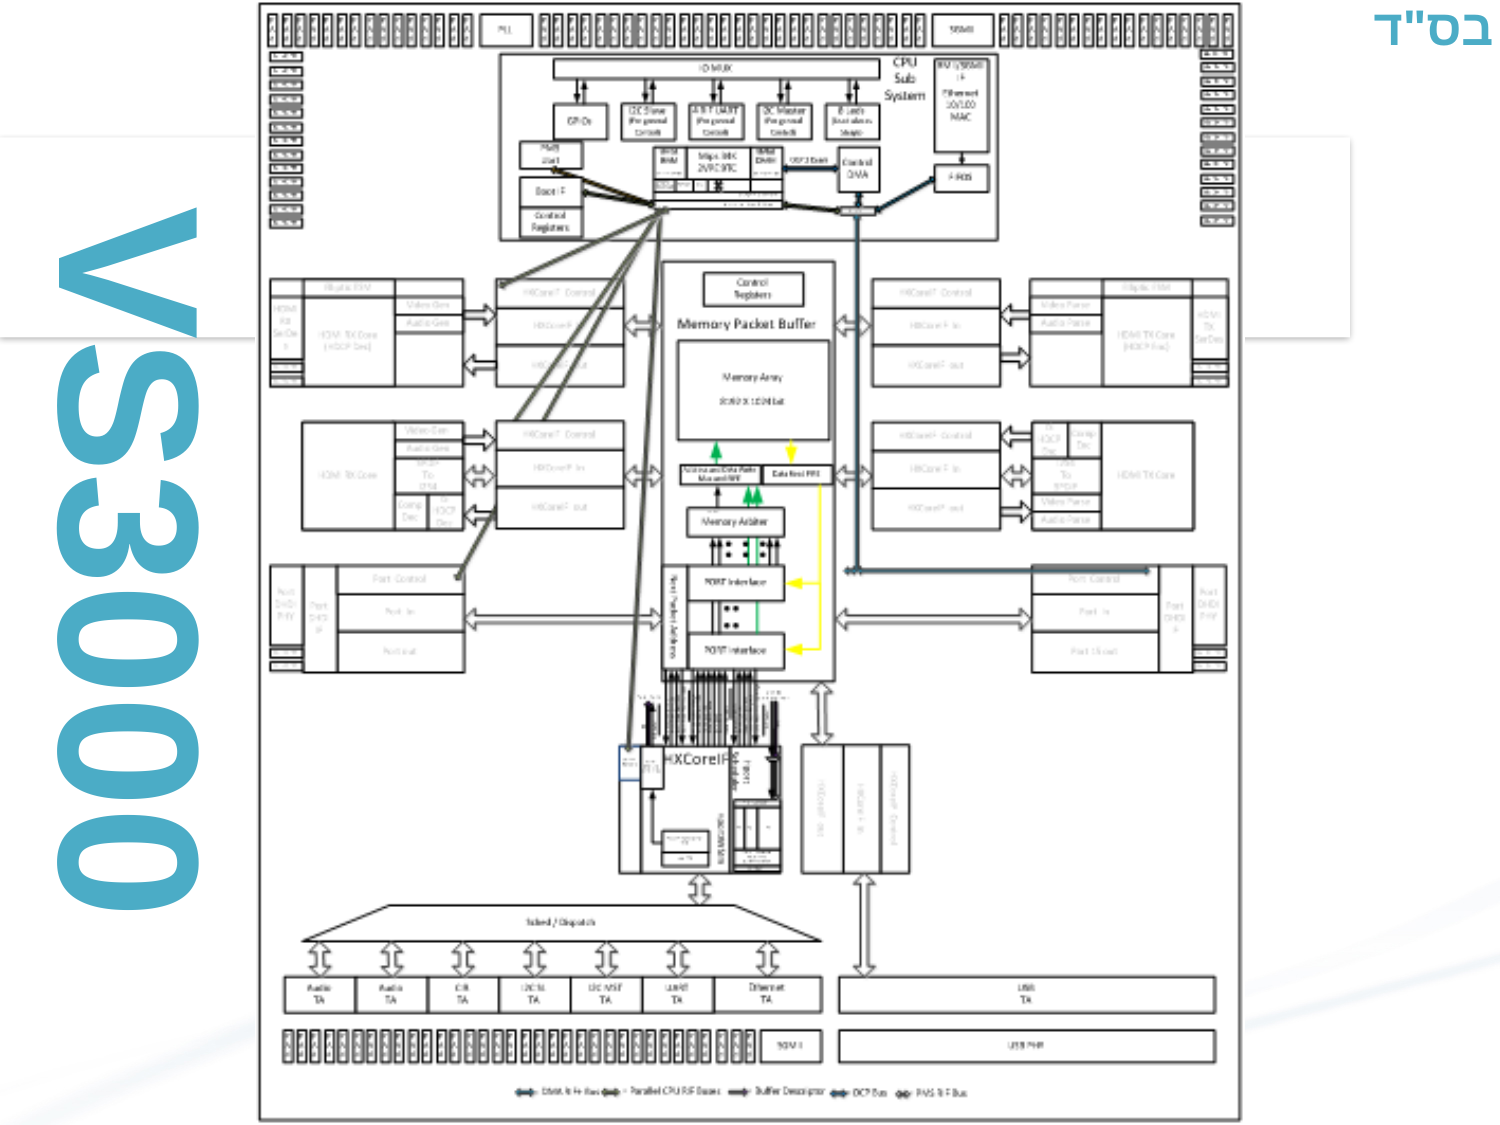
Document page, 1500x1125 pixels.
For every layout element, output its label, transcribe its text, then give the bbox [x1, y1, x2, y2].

text_box בס"ד [1358, 0, 1500, 63]
text_box VS3000 [12, 99, 249, 1025]
picture [0, 0, 1500, 1125]
